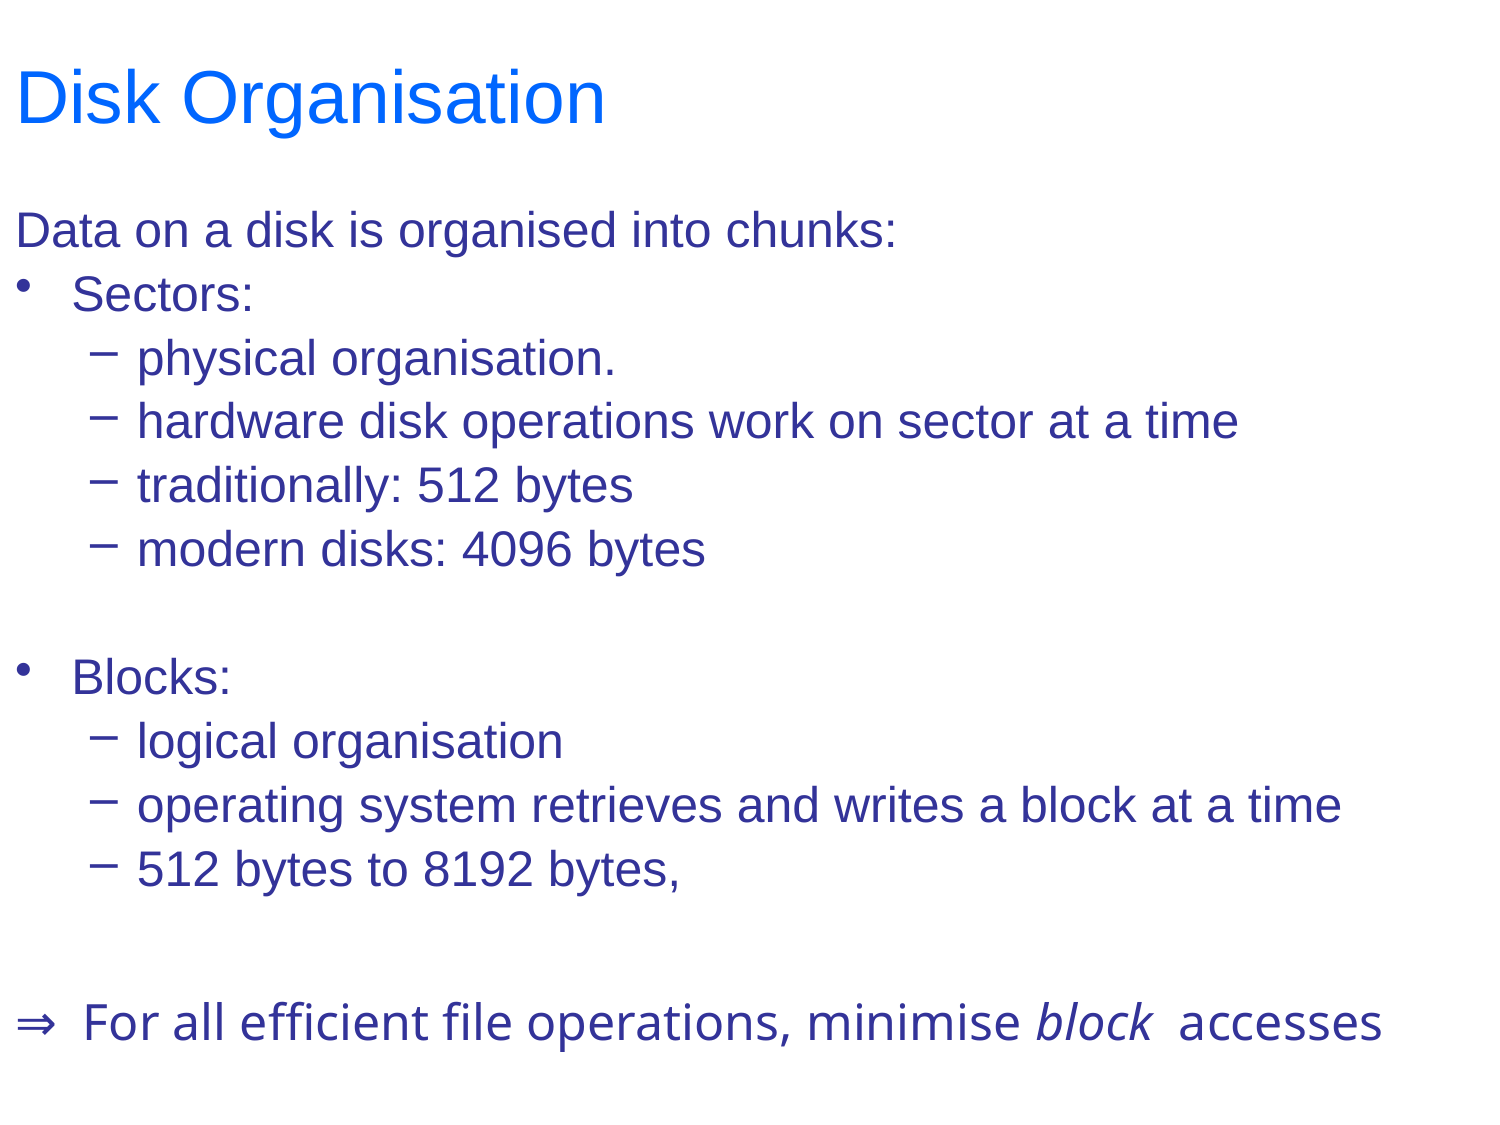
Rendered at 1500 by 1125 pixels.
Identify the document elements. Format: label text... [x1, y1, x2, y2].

title Disk Organisation [0, 0, 1500, 188]
list Data on a disk is organised into chunks: Sectors: physical organisation. hardware disk operations work on sector at a time traditionally: 512 bytes modern disks: 4096 bytes Blocks: logical organisation operating system retrieves and writes a block at a time 512 bytes to 8192 bytes, ⇒ For all efficient file operations, minimise block accesses [0, 196, 1500, 1125]
